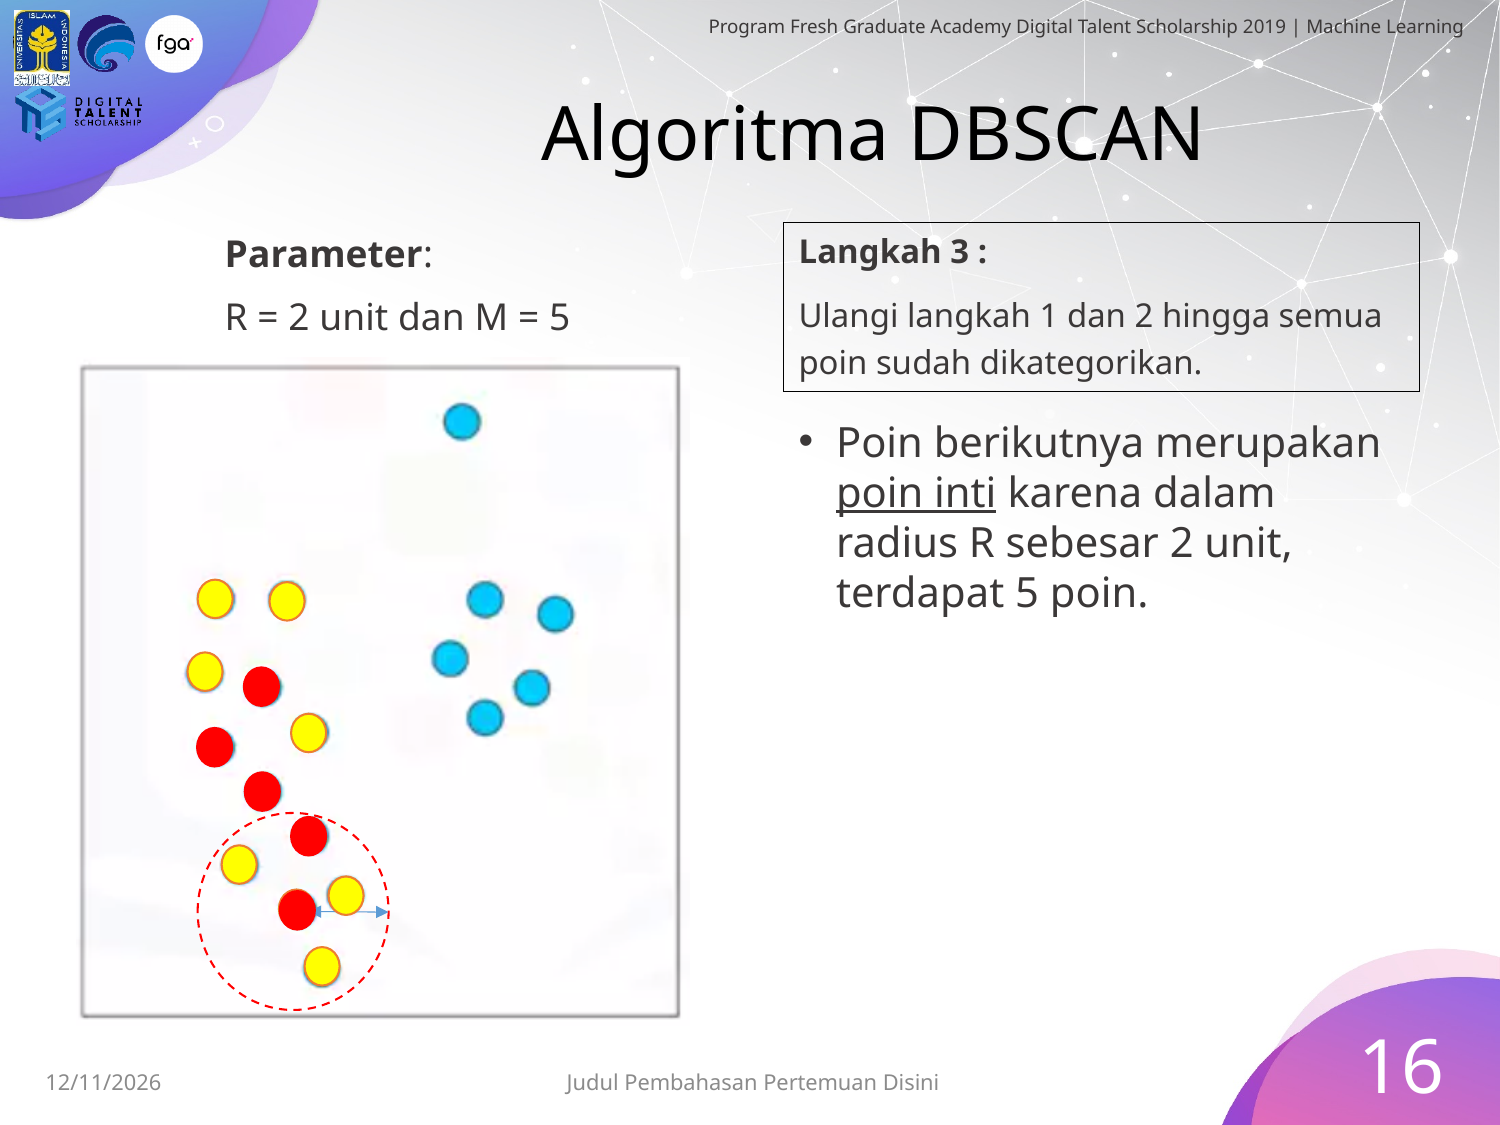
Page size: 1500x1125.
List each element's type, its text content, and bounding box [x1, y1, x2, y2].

footer Judul Pembahasan Pertemuan Disini [386, 1053, 1121, 1114]
slide_number 16 [1327, 1025, 1477, 1115]
text_box Parameter: R = 2 unit dan M = 5 [209, 222, 603, 357]
title Algoritma DBSCAN [271, 66, 1477, 207]
list Langkah 3 : Ulangi langkah 1 dan 2 hingga semua poin sudah dikategorikan. [783, 222, 1420, 392]
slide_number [30, 1053, 272, 1114]
picture [0, 0, 1500, 1125]
text_box Poin berikutnya merupakan poin inti karena dalam radius R sebesar 2 unit, terdapat 5 poin. [783, 407, 1420, 1026]
